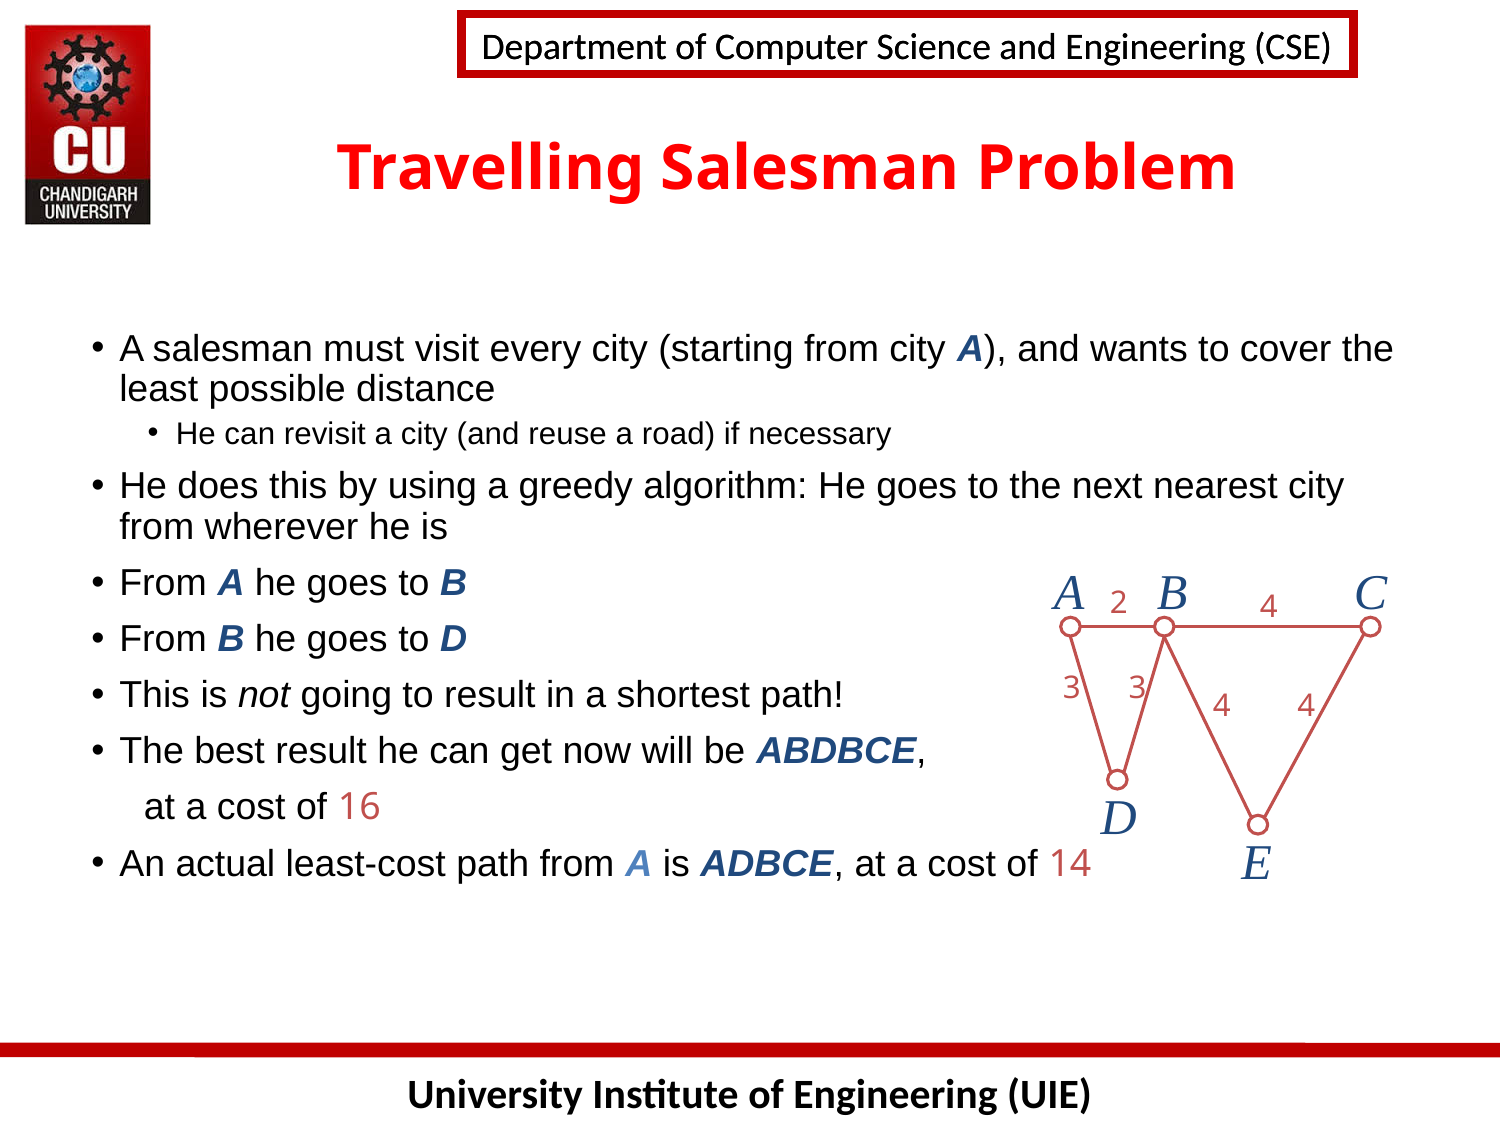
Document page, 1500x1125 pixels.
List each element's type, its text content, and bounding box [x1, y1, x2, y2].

slide_number 141 [1412, 1042, 1500, 1103]
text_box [1042, 552, 1399, 896]
list A salesman must visit every city (starting from city A), and wants to cover the least possible distance He can revisit a city (and reuse a road) if necessary He does this by using a greedy algorithm: He goes to the next nearest city from wherever he is From A he goes to B From B he goes to D This is not going to result in a shortest path! The best result he can get now will be ABDBCE, at a cost of 16 An actual least-cost path from A is ADBCE, at a cost of 14 [80, 323, 1434, 944]
picture [24, 24, 151, 225]
title Travelling Salesman Problem [141, 109, 1435, 231]
